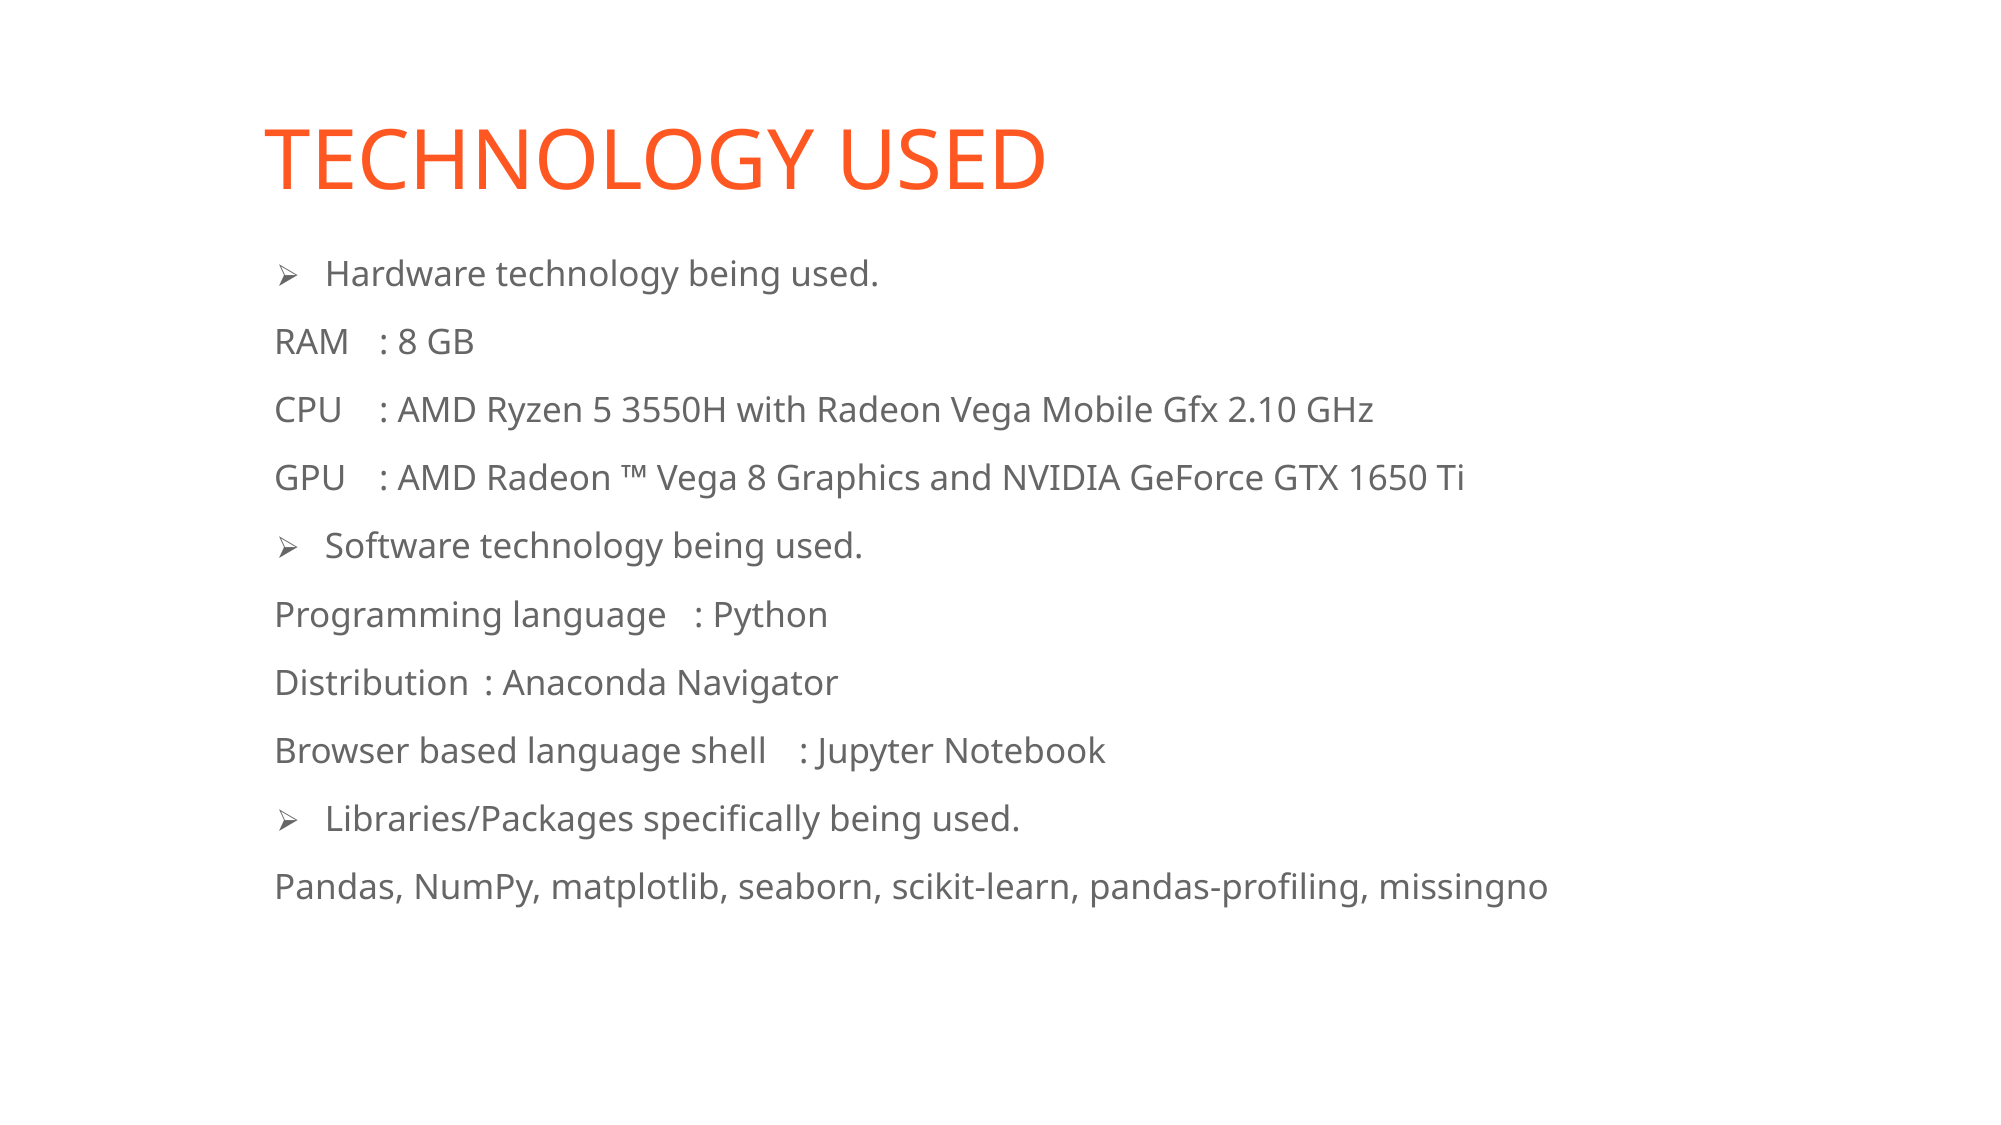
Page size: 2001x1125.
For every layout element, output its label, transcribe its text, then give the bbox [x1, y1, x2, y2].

title TECHNOLOGY USED [249, 12, 1749, 216]
list Hardware technology being used. RAM : 8 GB CPU : AMD Ryzen 5 3550H with Radeon Vega Mobile Gfx 2.10 GHz GPU : AMD Radeon ™ Vega 8 Graphics and NVIDIA GeForce GTX 1650 Ti Software technology being used. Programming language : Python Distribution : Anaconda Navigator Browser based language shell : Jupyter Notebook Libraries/Packages specifically being used. Pandas, NumPy, matplotlib, seaborn, scikit-learn, pandas-profiling, missingno [250, 243, 1570, 925]
